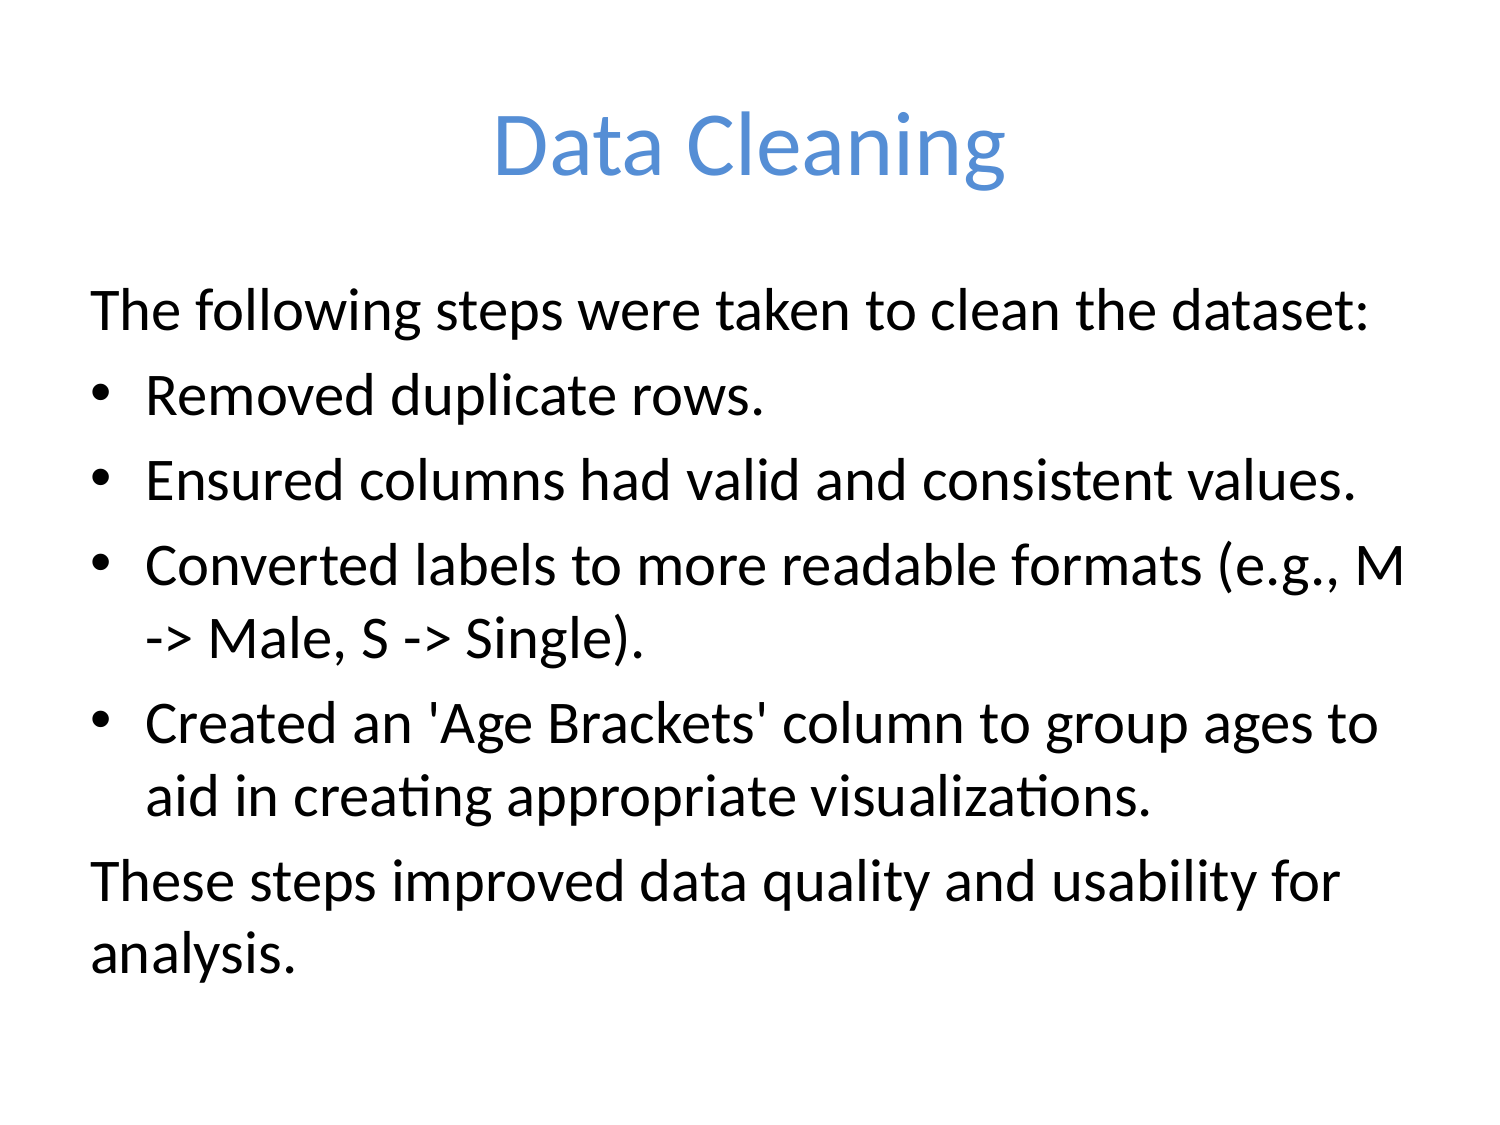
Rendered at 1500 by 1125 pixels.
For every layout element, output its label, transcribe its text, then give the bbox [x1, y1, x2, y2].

list The following steps were taken to clean the dataset: Removed duplicate rows. Ensured columns had valid and consistent values. Converted labels to more readable formats (e.g., M -> Male, S -> Single). Created an 'Age Brackets' column to group ages to aid in creating appropriate visualizations. These steps improved data quality and usability for analysis. [75, 262, 1425, 1005]
title Data Cleaning [75, 45, 1425, 233]
